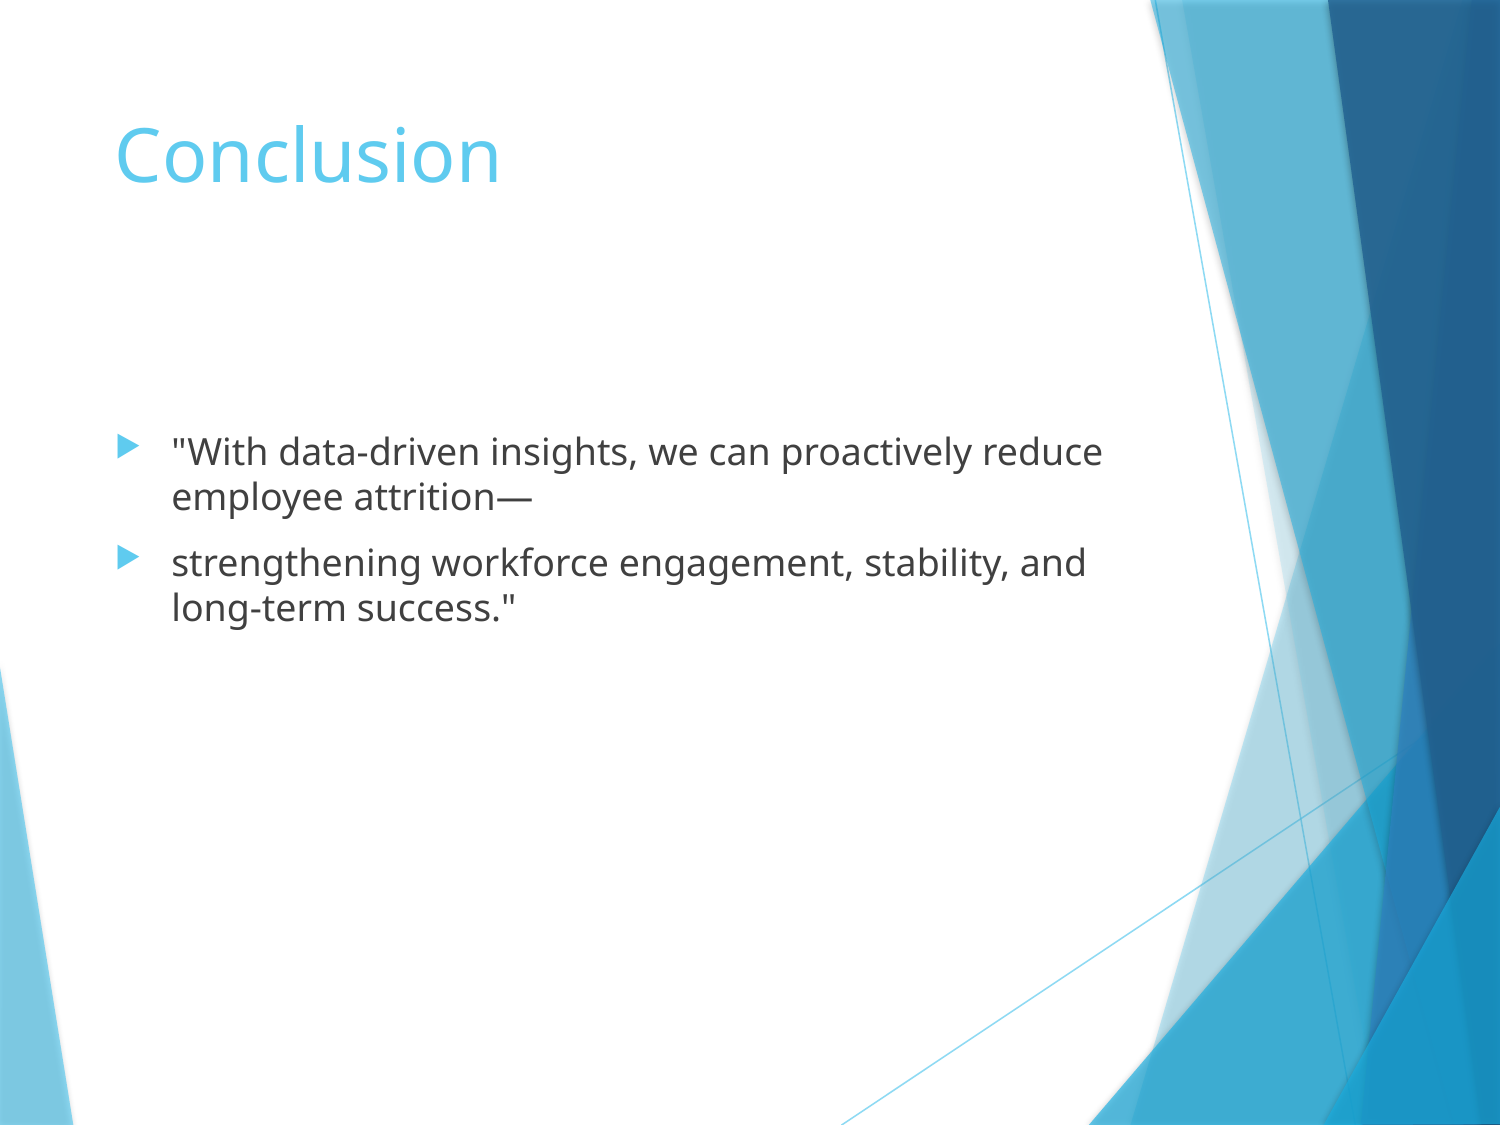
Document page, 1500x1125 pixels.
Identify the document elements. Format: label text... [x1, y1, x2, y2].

list "With data-driven insights, we can proactively reduce employee attrition— strengthening workforce engagement, stability, and long-term success." [99, 354, 1142, 992]
title Conclusion [99, 99, 1142, 317]
